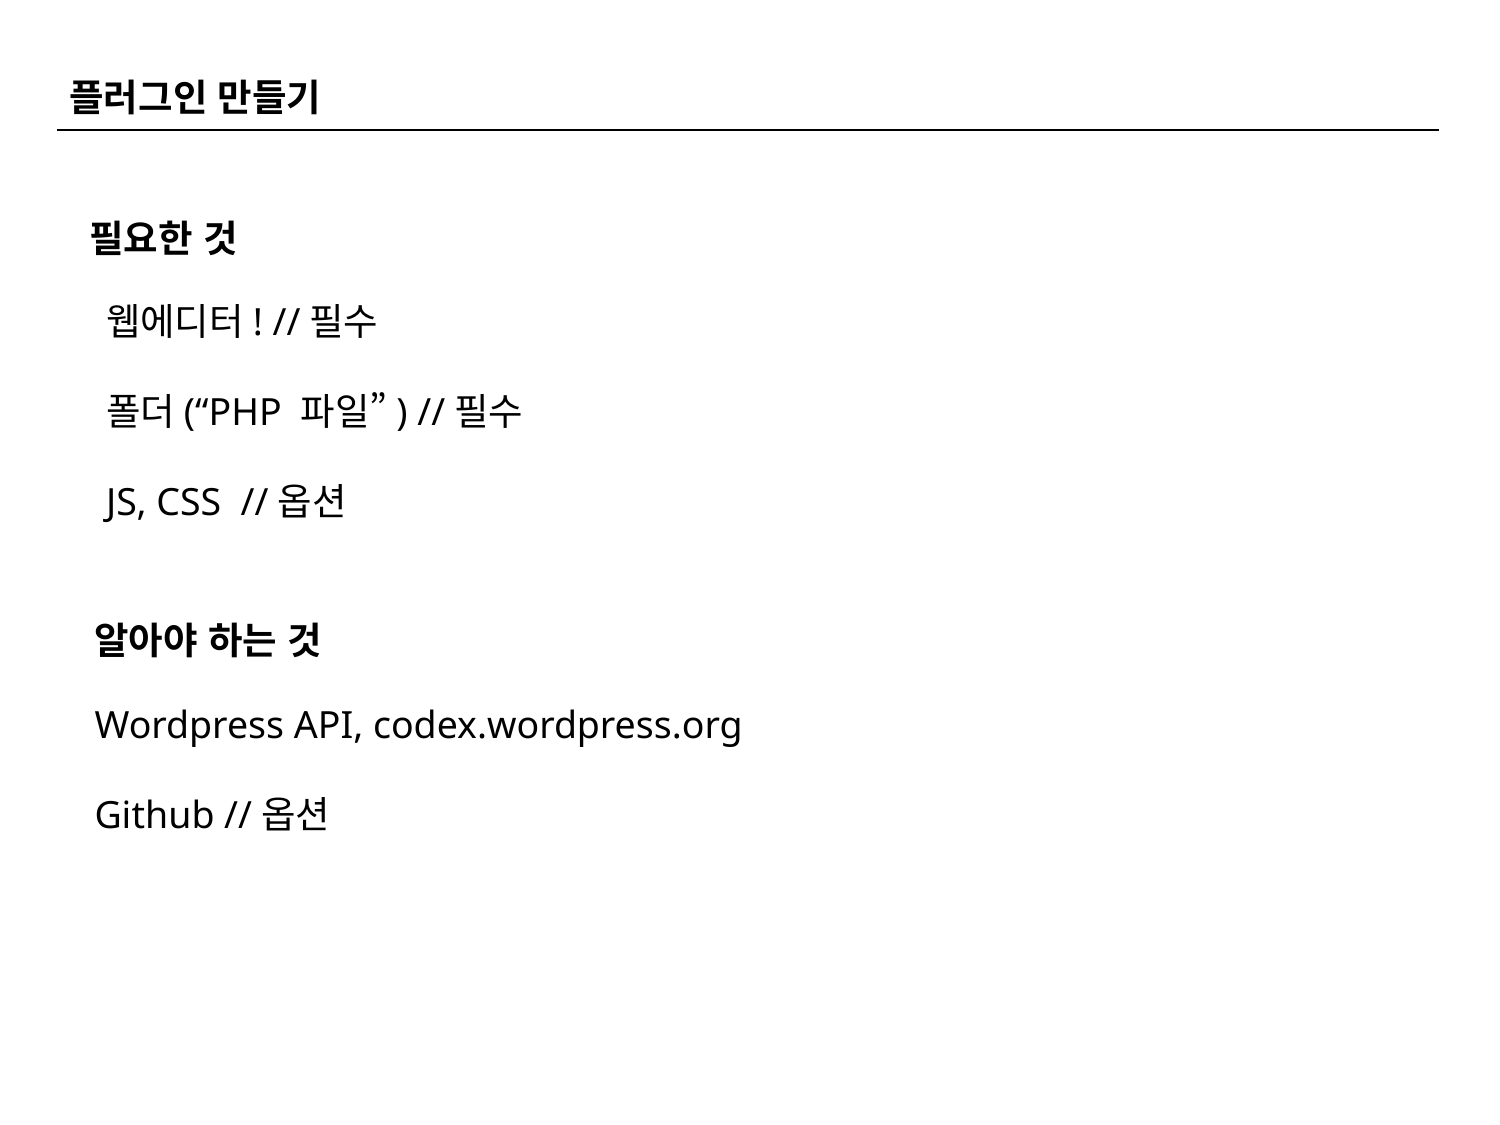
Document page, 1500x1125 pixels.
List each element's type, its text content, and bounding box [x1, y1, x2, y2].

text_box 필요한 것 [74, 208, 253, 268]
text_box 플러그인 만들기 [54, 66, 337, 127]
text_box 알아야 하는 것 [79, 609, 338, 670]
text_box Wordpress API, codex.wordpress.org Github //옵션 [79, 693, 758, 889]
text_box 웹에디터! //필수 폴더(“PHP 파일”) //필수 JS, CSS //옵션 [91, 290, 1223, 531]
